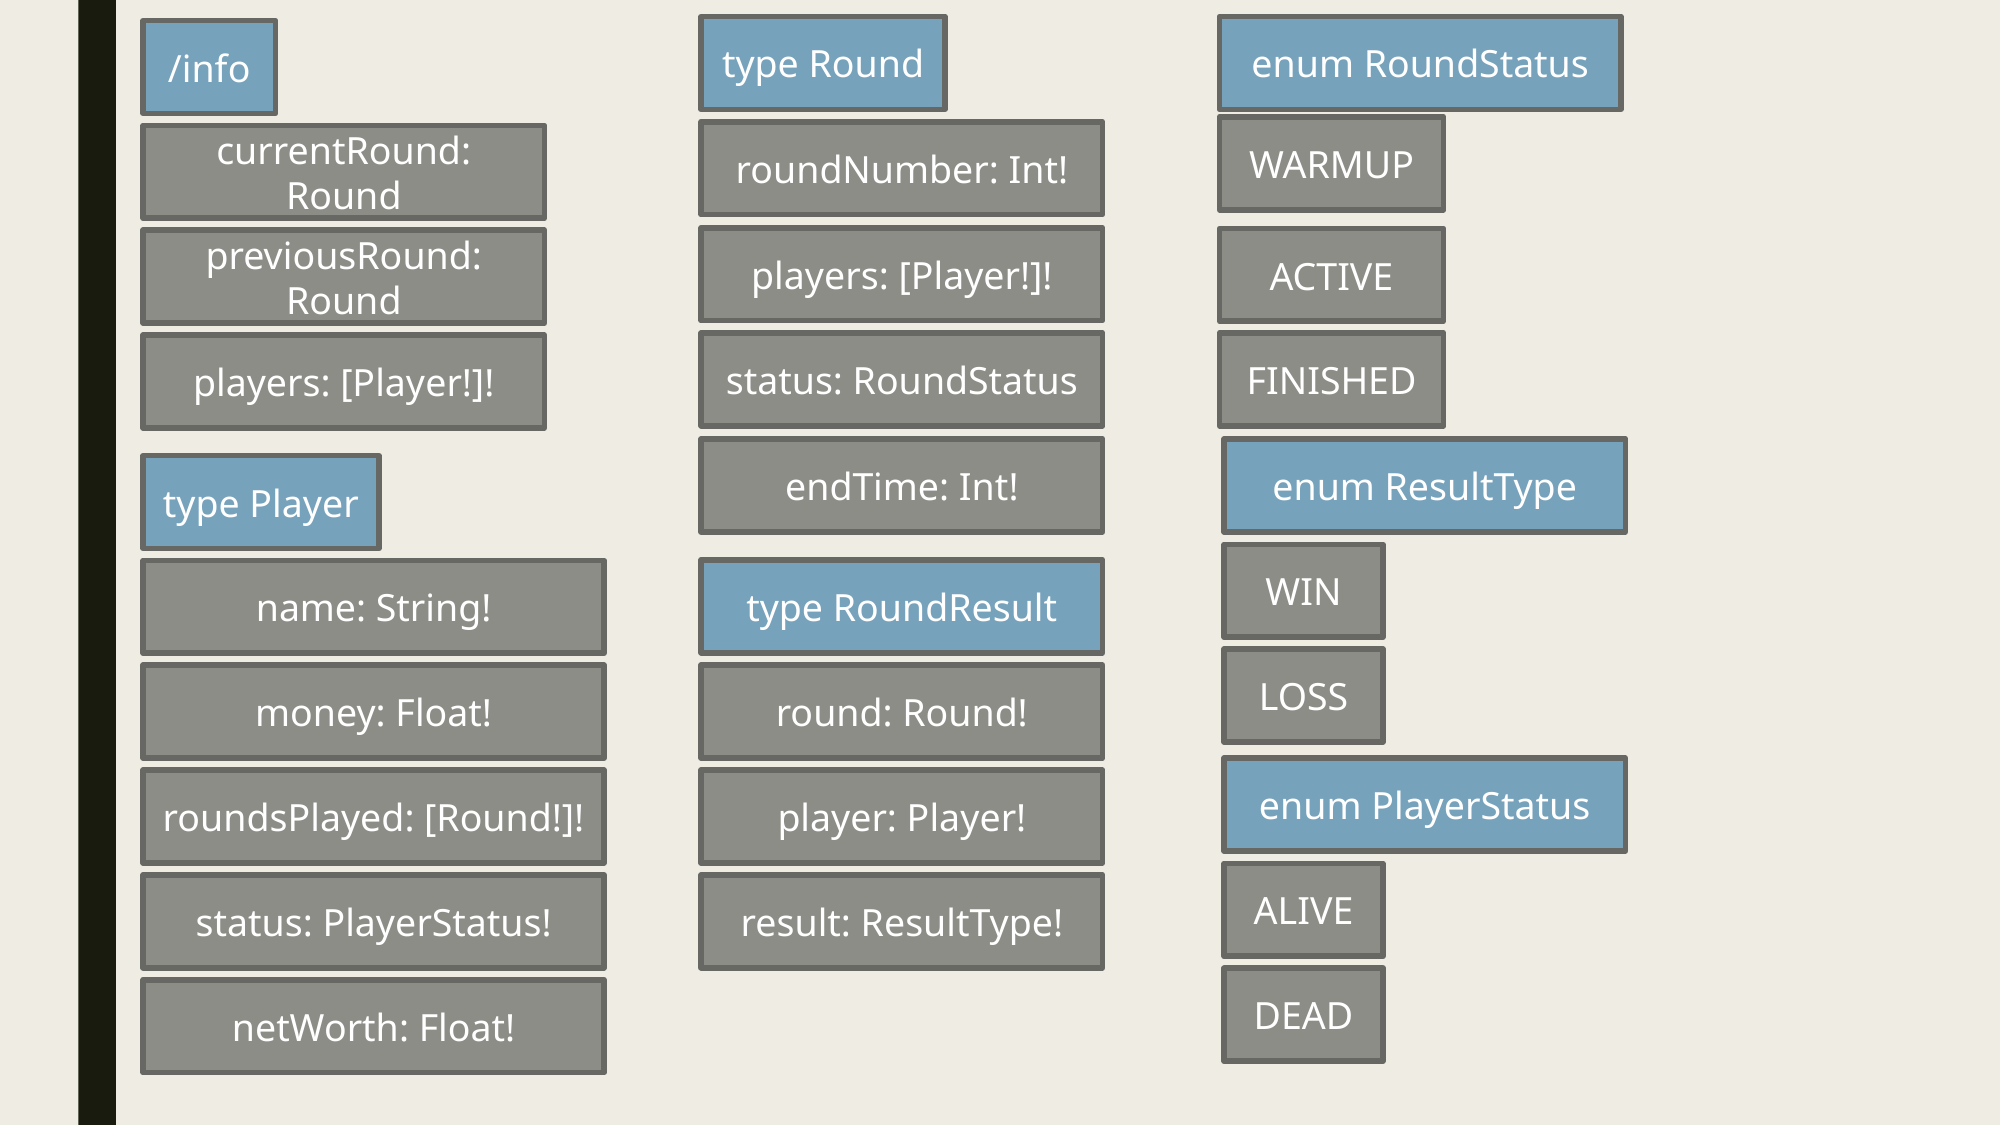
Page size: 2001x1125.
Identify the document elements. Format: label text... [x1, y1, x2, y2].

text_box FINISHED [1217, 330, 1446, 429]
text_box name: String! [140, 558, 607, 656]
text_box LOSS [1221, 646, 1386, 745]
text_box ALIVE [1221, 861, 1386, 959]
text_box roundsPlayed: [Round!]! [140, 767, 607, 866]
text_box roundNumber: Int! [698, 119, 1105, 217]
text_box DEAD [1221, 965, 1386, 1064]
text_box player: Player! [698, 767, 1105, 866]
text_box money: Float! [140, 662, 607, 761]
text_box WIN [1221, 542, 1386, 640]
text_box status: RoundStatus [698, 330, 1105, 429]
text_box type RoundResult [698, 557, 1105, 656]
text_box players: [Player!]! [698, 225, 1105, 323]
text_box type Player [140, 453, 382, 551]
text_box type Round [698, 14, 948, 112]
text_box status: PlayerStatus! [140, 872, 607, 971]
text_box /info [140, 18, 278, 116]
text_box previousRound: Round [140, 227, 547, 326]
text_box netWorth: Float! [140, 977, 607, 1075]
text_box enum PlayerStatus [1221, 755, 1628, 854]
text_box currentRound: Round [140, 123, 547, 221]
text_box round: Round! [698, 662, 1105, 761]
text_box enum ResultType [1221, 436, 1628, 535]
text_box ACTIVE [1217, 226, 1446, 324]
text_box result: ResultType! [698, 872, 1105, 971]
text_box players: [Player!]! [140, 332, 547, 431]
text_box enum RoundStatus [1217, 14, 1624, 112]
text_box endTime: Int! [698, 436, 1105, 535]
text_box WARMUP [1217, 114, 1446, 213]
